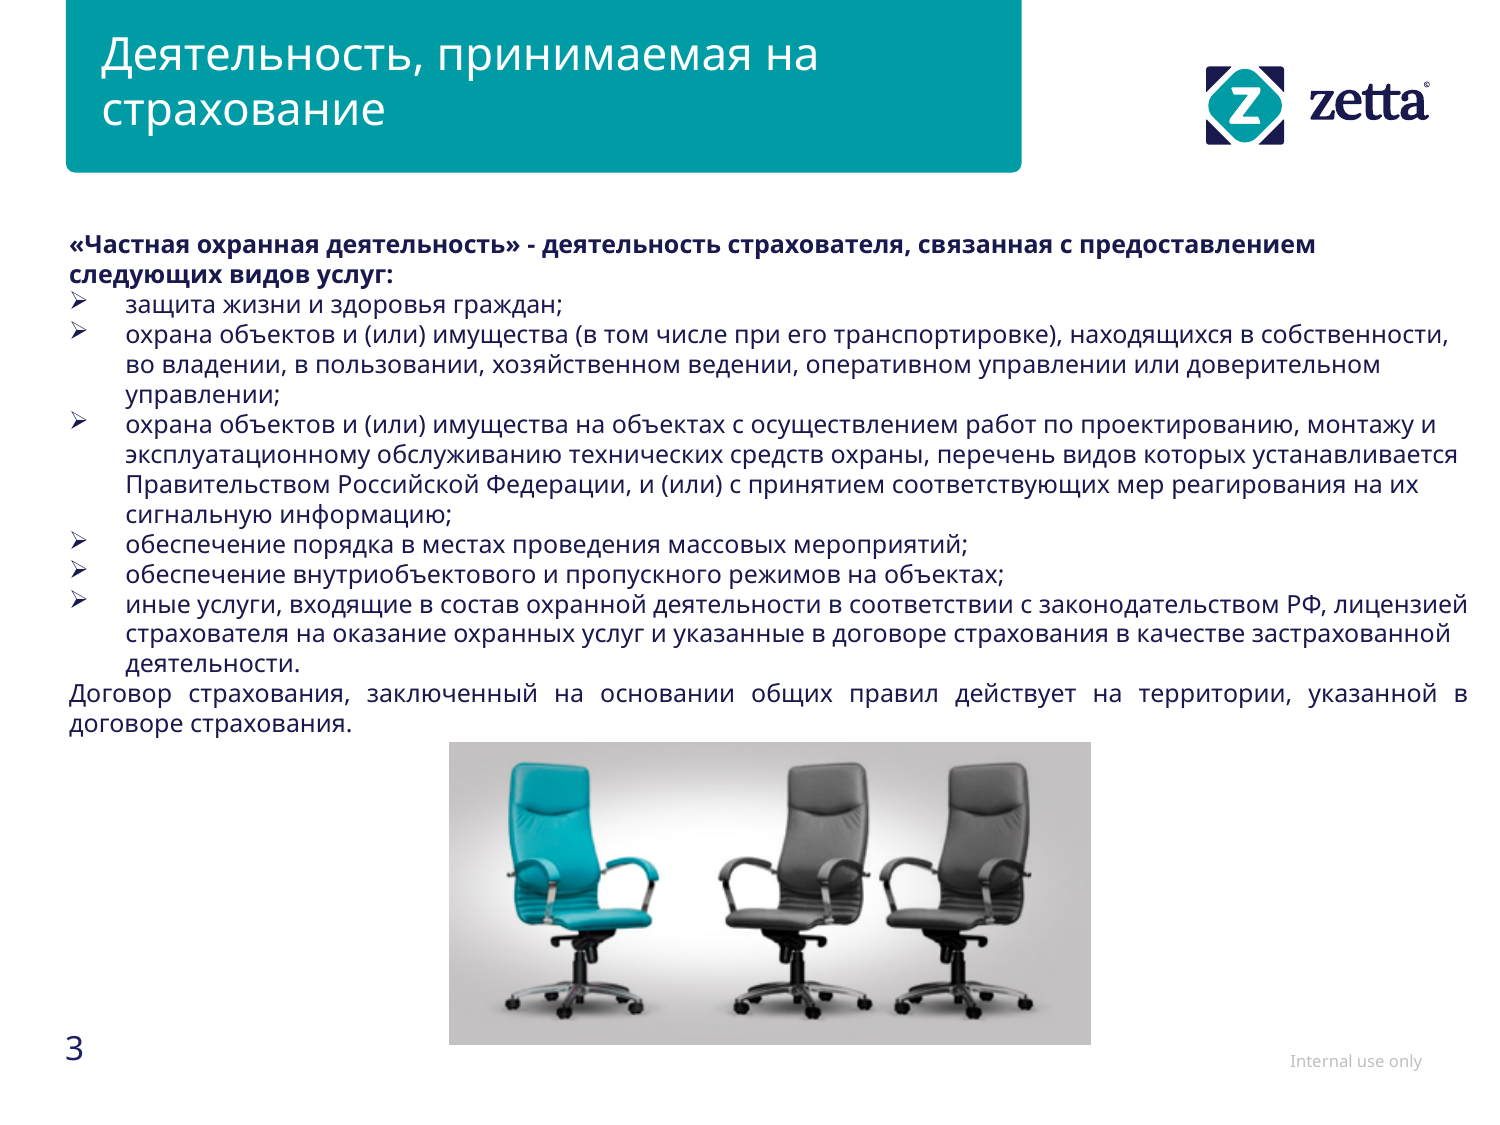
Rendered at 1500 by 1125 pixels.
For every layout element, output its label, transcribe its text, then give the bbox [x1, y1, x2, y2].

list «Частная охранная деятельность» - деятельность страхователя, связанная с предоставлением следующих видов услуг: защита жизни и здоровья граждан; охрана объектов и (или) имущества (в том числе при его транспортировке), находящихся в собственности, во владении, в пользовании, хозяйственном ведении, оперативном управлении или доверительном управлении; охрана объектов и (или) имущества на объектах с осуществлением работ по проектированию, монтажу и эксплуатационному обслуживанию технических средств охраны, перечень видов которых устанавливается Правительством Российской Федерации, и (или) с принятием соответствующих мер реагирования на их сигнальную информацию; обеспечение порядка в местах проведения массовых мероприятий; обеспечение внутриобъектового и пропускного режимов на объектах; иные услуги, входящие в состав охранной деятельности в соответствии с законодательством РФ, лицензией страхователя на оказание охранных услуг и указанные в договоре страхования в качестве застрахованной деятельности. Договор страхования, заключенный на основании общих правил действует на территории, указанной в договоре страхования. [69, 219, 1471, 997]
list Деятельность, принимаемая на страхование [65, 2, 1022, 173]
picture [449, 742, 1091, 1045]
